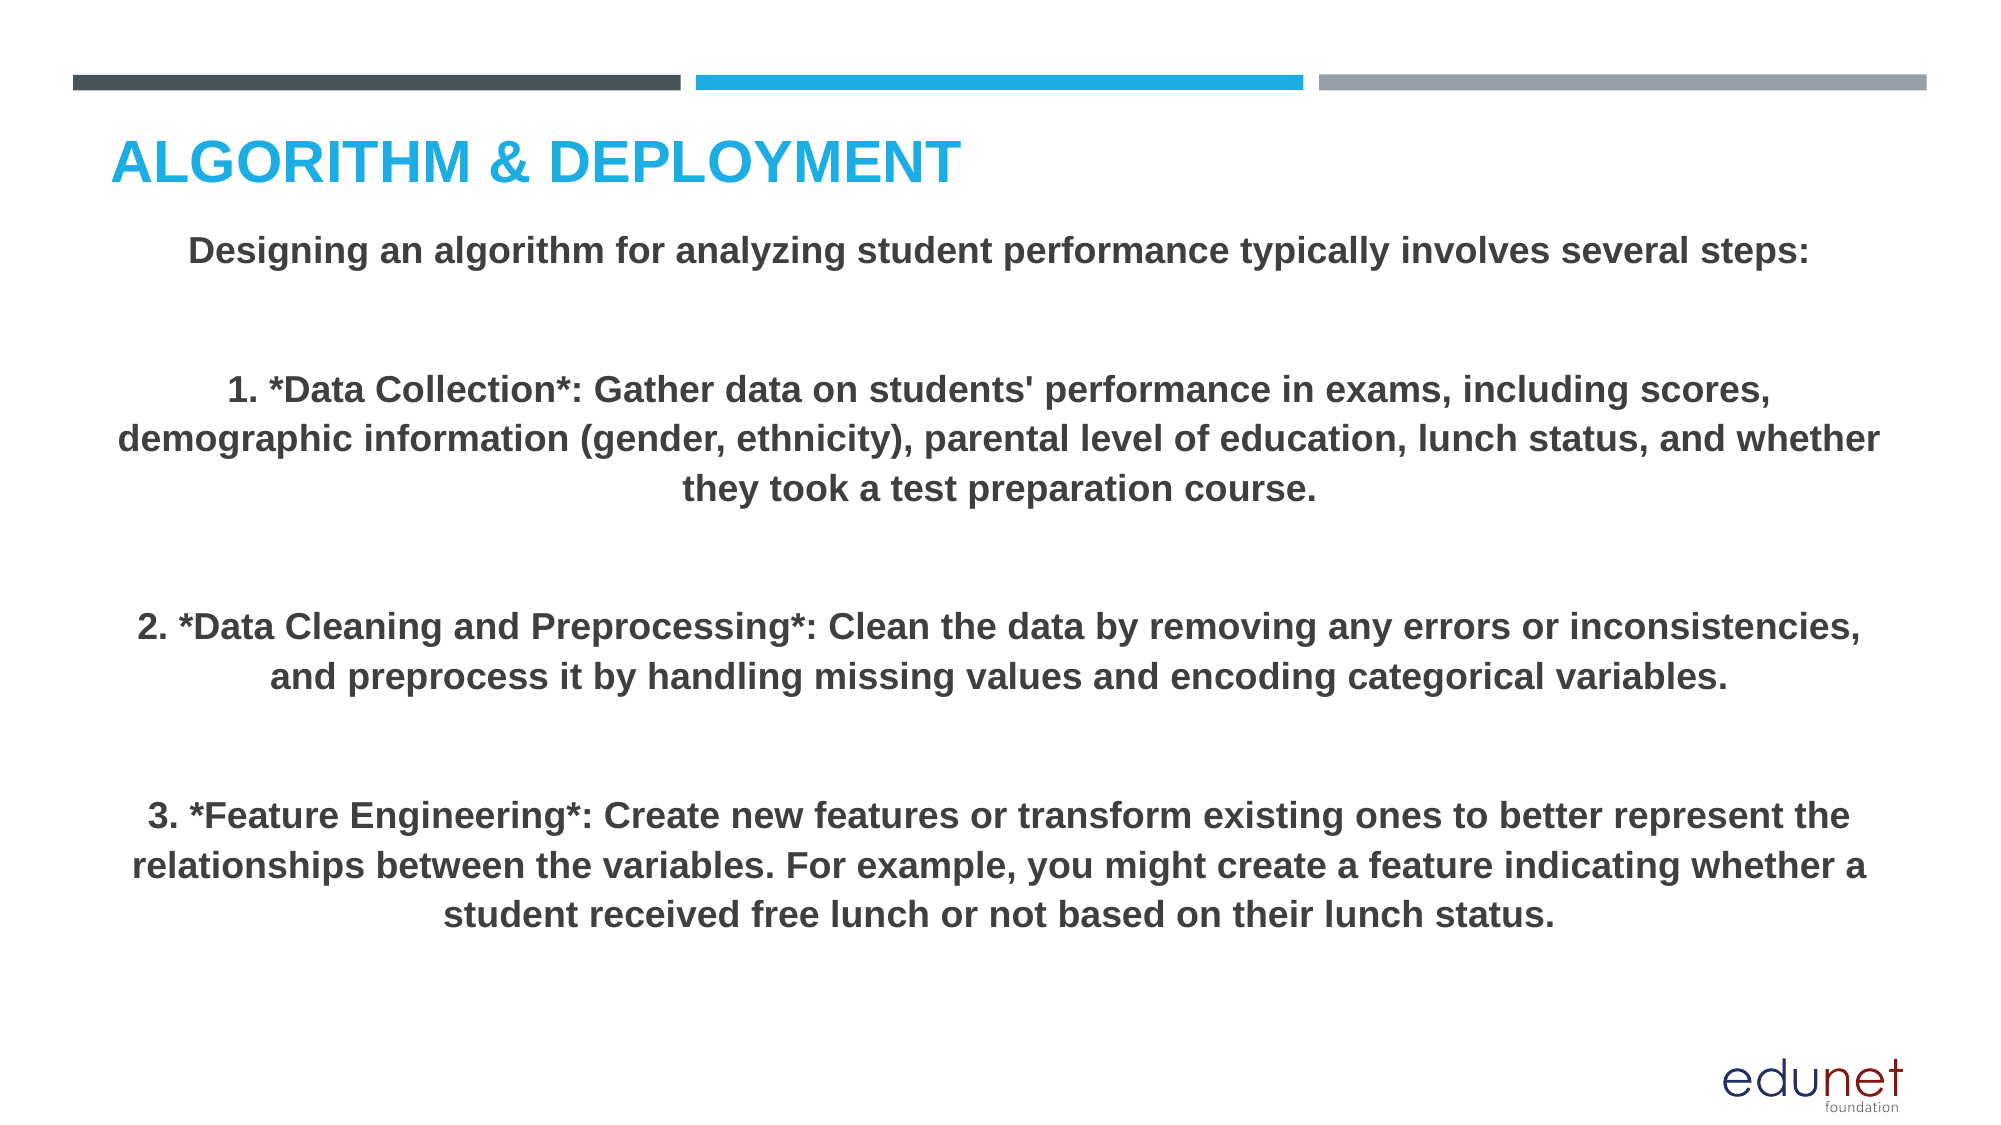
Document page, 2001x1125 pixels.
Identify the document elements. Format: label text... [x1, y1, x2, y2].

picture [1719, 1056, 1905, 1116]
title ALGORITHM & DEPLOYMENT [95, 115, 1905, 203]
list Designing an algorithm for analyzing student performance typically involves several steps: 1. *Data Collection*: Gather data on students' performance in exams, including scores, demographic information (gender, ethnicity), parental level of education, lunch status, and whether they took a test preparation course. 2. *Data Cleaning and Preprocessing*: Clean the data by removing any errors or inconsistencies, and preprocess it by handling missing values and encoding categorical variables. 3. *Feature Engineering*: Create new features or transform existing ones to better represent the relationships between the variables. For example, you might create a feature indicating whether a student received free lunch or not based on their lunch status. [95, 213, 1905, 981]
